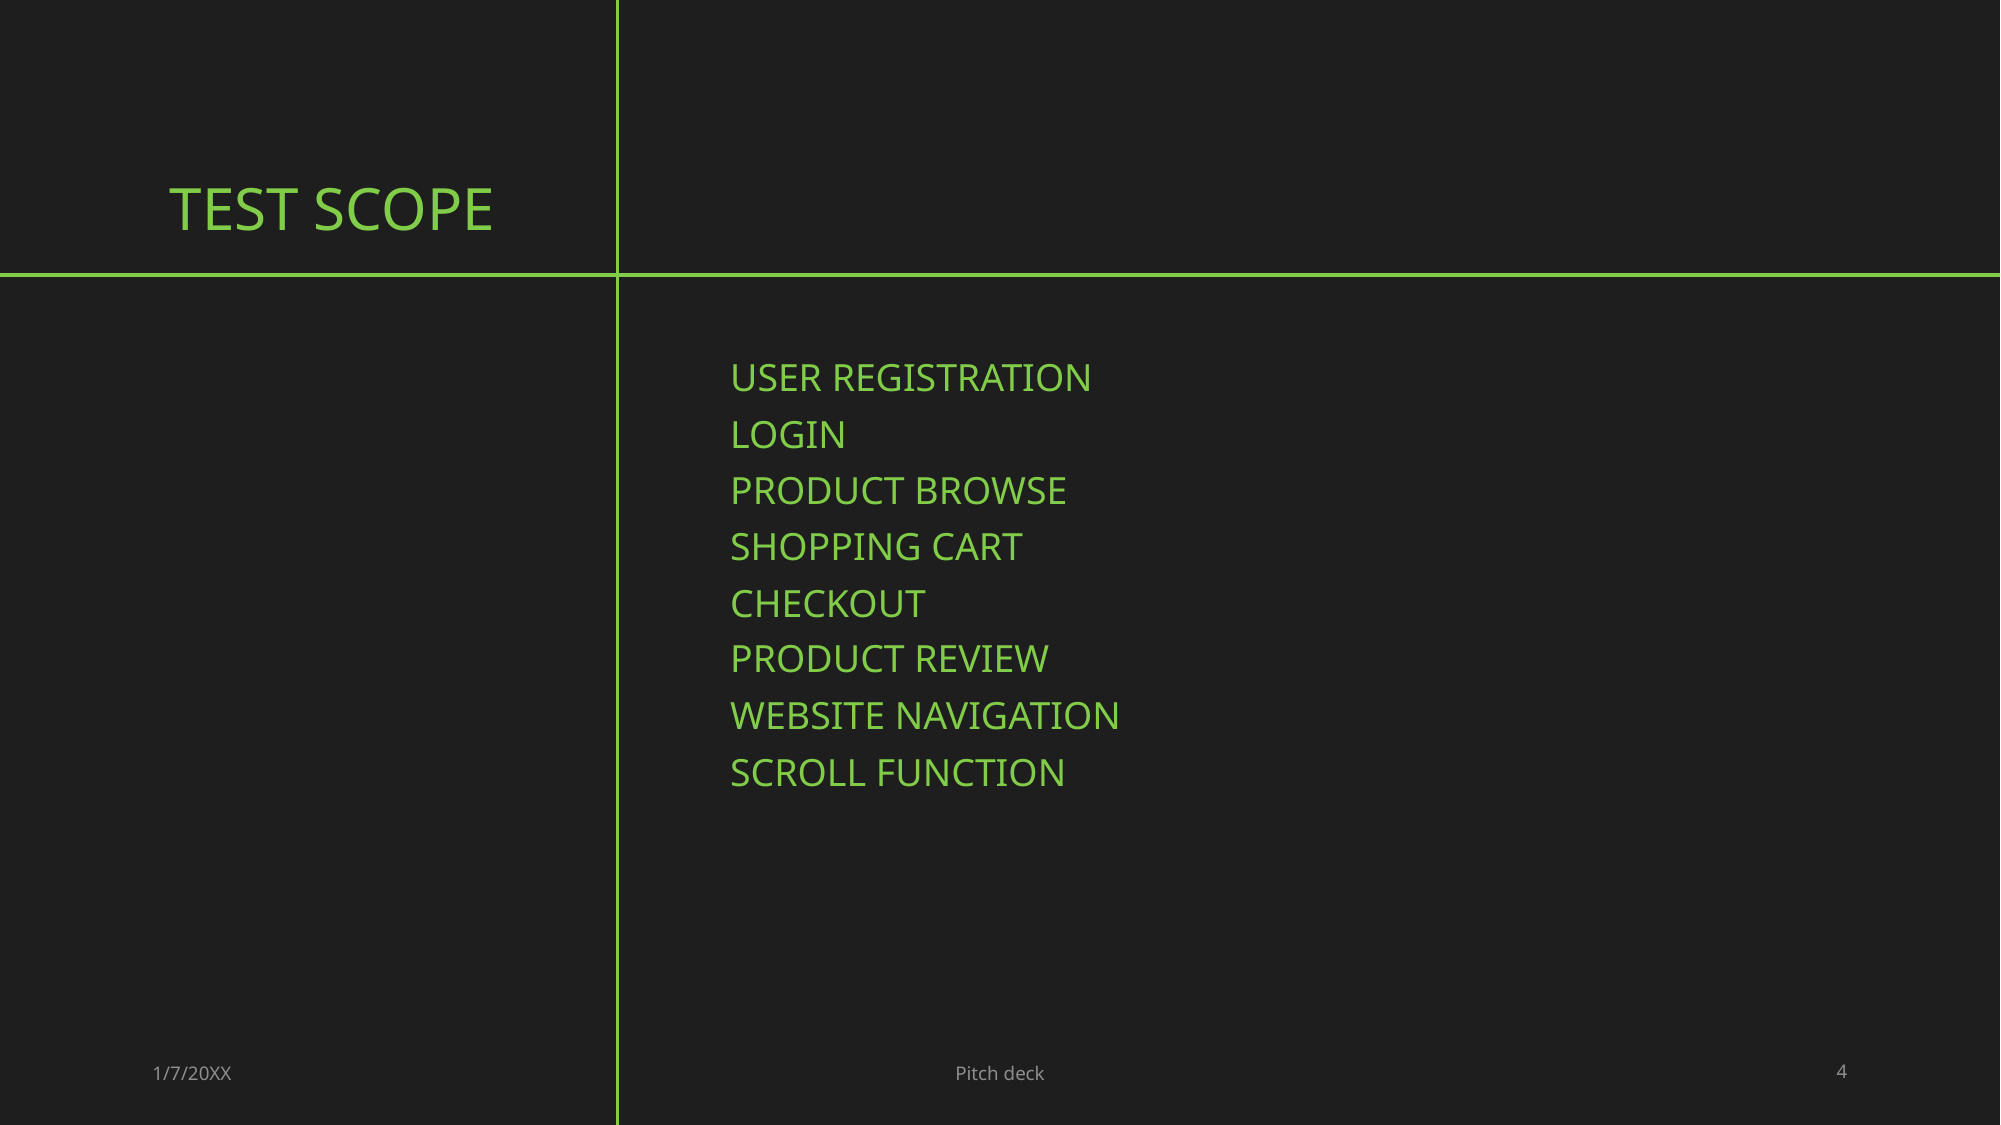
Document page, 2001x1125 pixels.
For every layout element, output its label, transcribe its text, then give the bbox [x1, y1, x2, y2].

text_box Product Browse [730, 464, 1558, 520]
slide_number 4 [1412, 1042, 1863, 1103]
text_box Scroll function [730, 746, 1558, 804]
title Test Scope [169, 68, 558, 251]
text_box Shopping cart [730, 520, 1558, 577]
text_box Website navigation [730, 689, 1558, 746]
footer Pitch deck [662, 1042, 1338, 1103]
text_box Login [730, 408, 1558, 464]
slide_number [137, 1042, 588, 1103]
list User registration [730, 352, 1558, 408]
text_box Product review [730, 632, 1558, 689]
text_box checkout [730, 577, 1558, 632]
